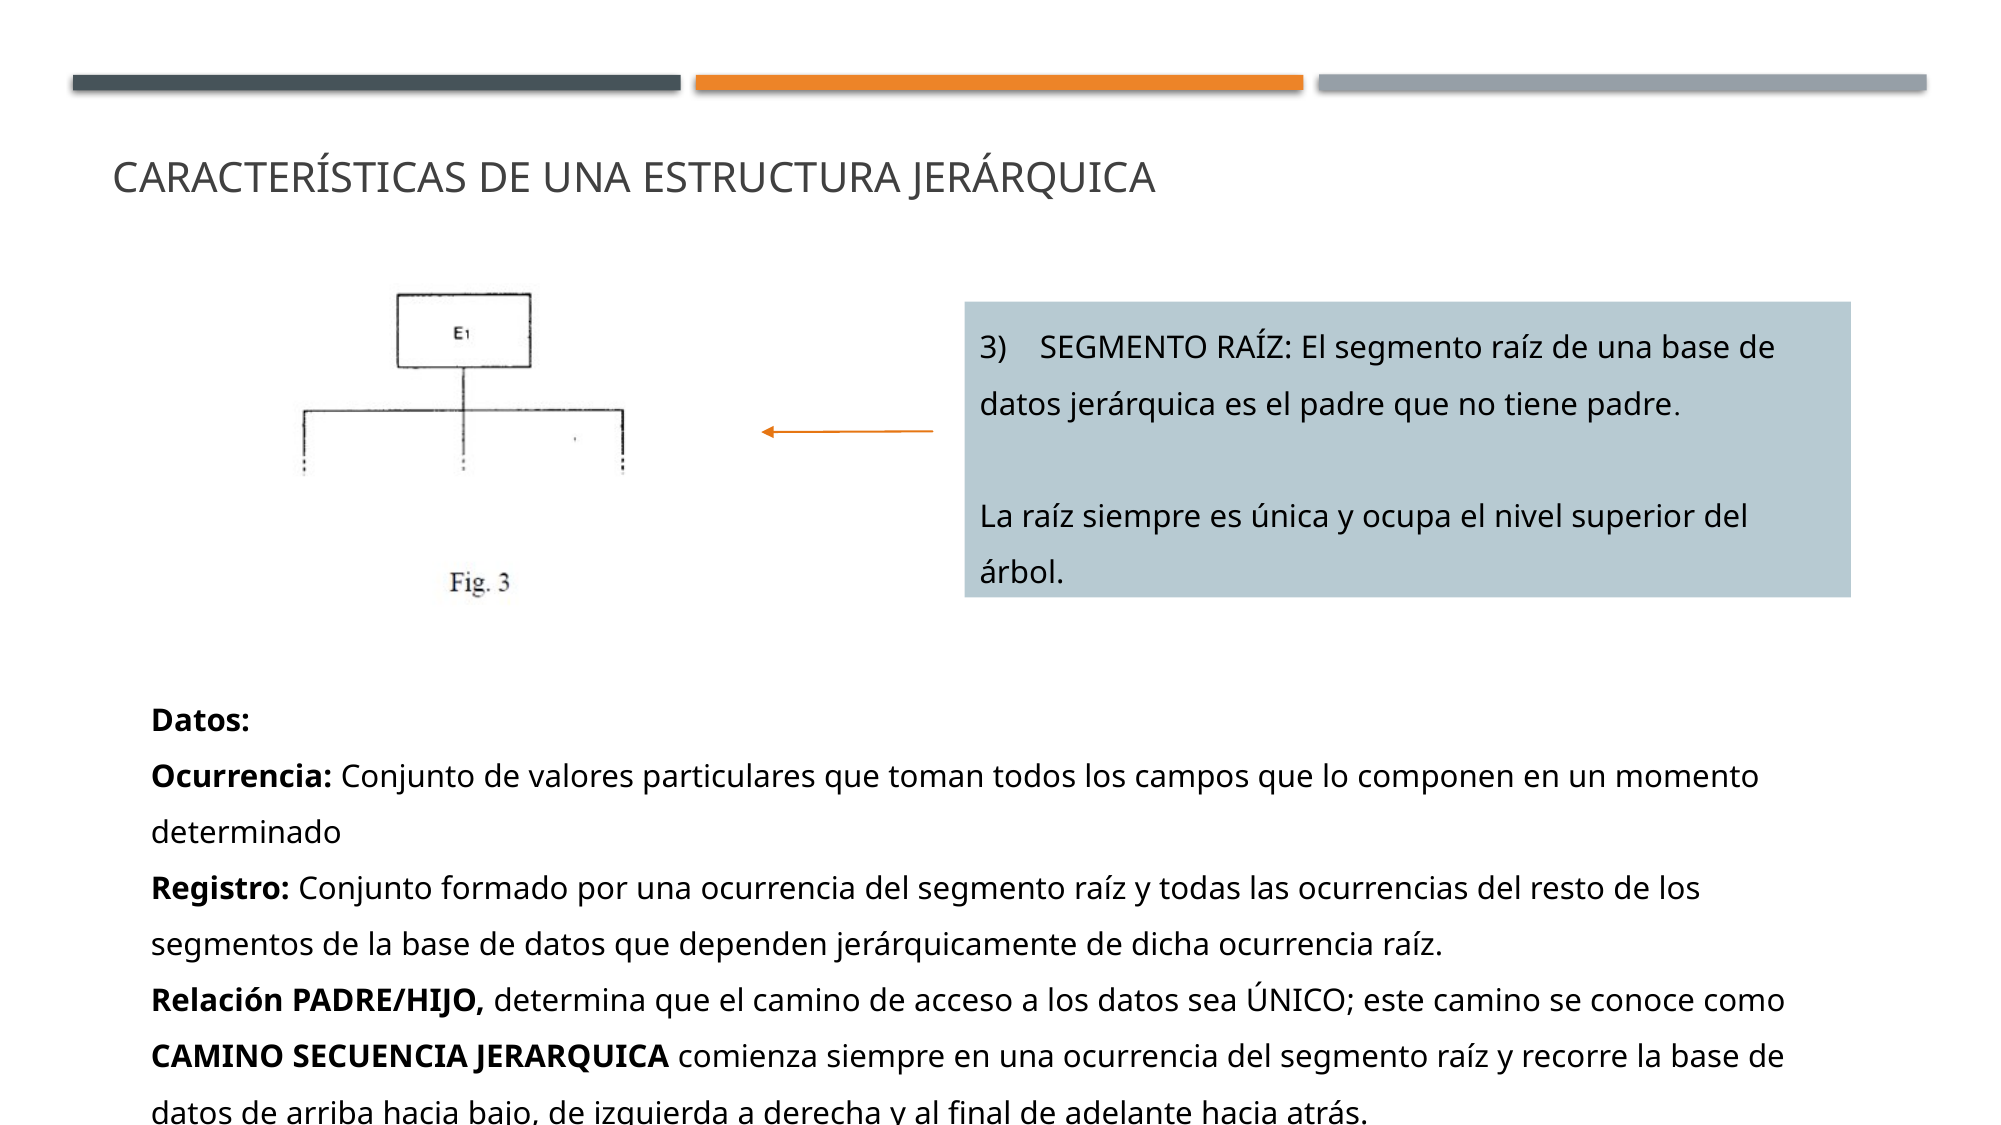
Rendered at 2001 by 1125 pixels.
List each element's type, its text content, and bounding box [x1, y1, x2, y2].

text_box 3) SEGMENTO RAÍZ: El segmento raíz de una base de datos jerárquica es el padre que no tiene padre. La raíz siempre es única y ocupa el nivel superior del árbol. [964, 301, 1851, 598]
title CARACTERÍSTICAS DE UNA ESTRUCTURA JERÁRQUICA [97, 75, 1907, 271]
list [239, 257, 697, 627]
text_box Datos: Ocurrencia: Conjunto de valores particulares que toman todos los campos que lo componen en un momento determinado Registro: Conjunto formado por una ocurrencia del segmento raíz y todas las ocurrencias del resto de los segmentos de la base de datos que dependen jerárquicamente de dicha ocurrencia raíz. Relación PADRE/HIJO, determina que el camino de acceso a los datos sea ÚNICO; este camino se conoce como CAMINO SECUENCIA JERARQUICA comienza siempre en una ocurrencia del segmento raíz y recorre la base de datos de arriba hacia bajo, de izquierda a derecha y al final de adelante hacia atrás. [135, 673, 1862, 1125]
